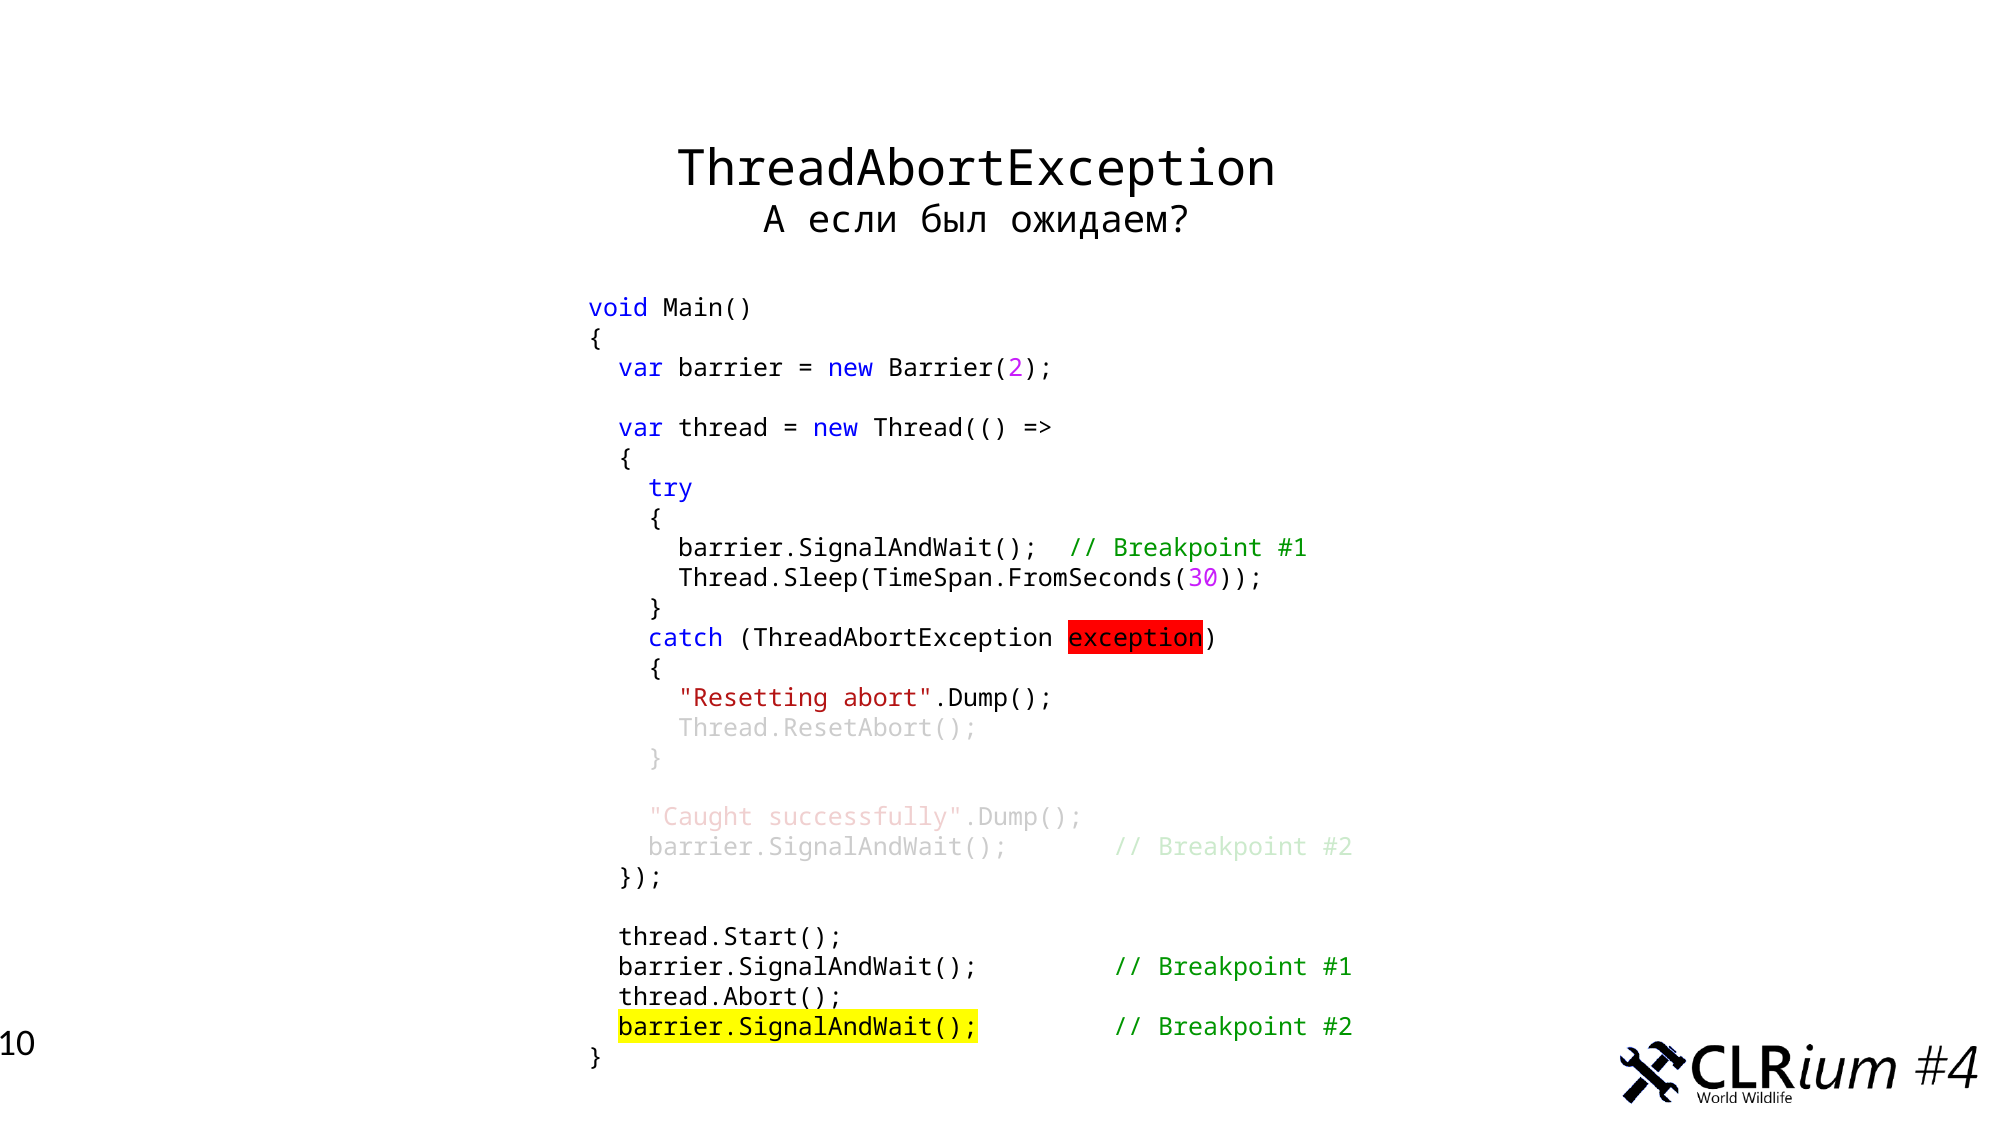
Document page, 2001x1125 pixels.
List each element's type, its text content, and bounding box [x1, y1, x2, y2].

picture [1616, 1033, 1985, 1111]
text_box [597, 715, 1432, 867]
text_box ThreadAbortException А если был ожидаем? [465, 127, 1488, 248]
text_box 10 [0, 1010, 171, 1071]
text_box void Main() { var barrier = new Barrier(2); var thread = new Thread(() => { try { barrier.SignalAndWait(); // Breakpoint #1 Thread.Sleep(TimeSpan.FromSeconds(30)); } catch (ThreadAbortException exception) { "Resetting abort".Dump(); Thread.ResetAbort(); } "Caught successfully".Dump(); barrier.SignalAndWait(); // Breakpoint #2 }); thread.Start(); barrier.SignalAndWait(); // Breakpoint #1 thread.Abort(); barrier.SignalAndWait(); // Breakpoint #2 } [573, 284, 1579, 1078]
